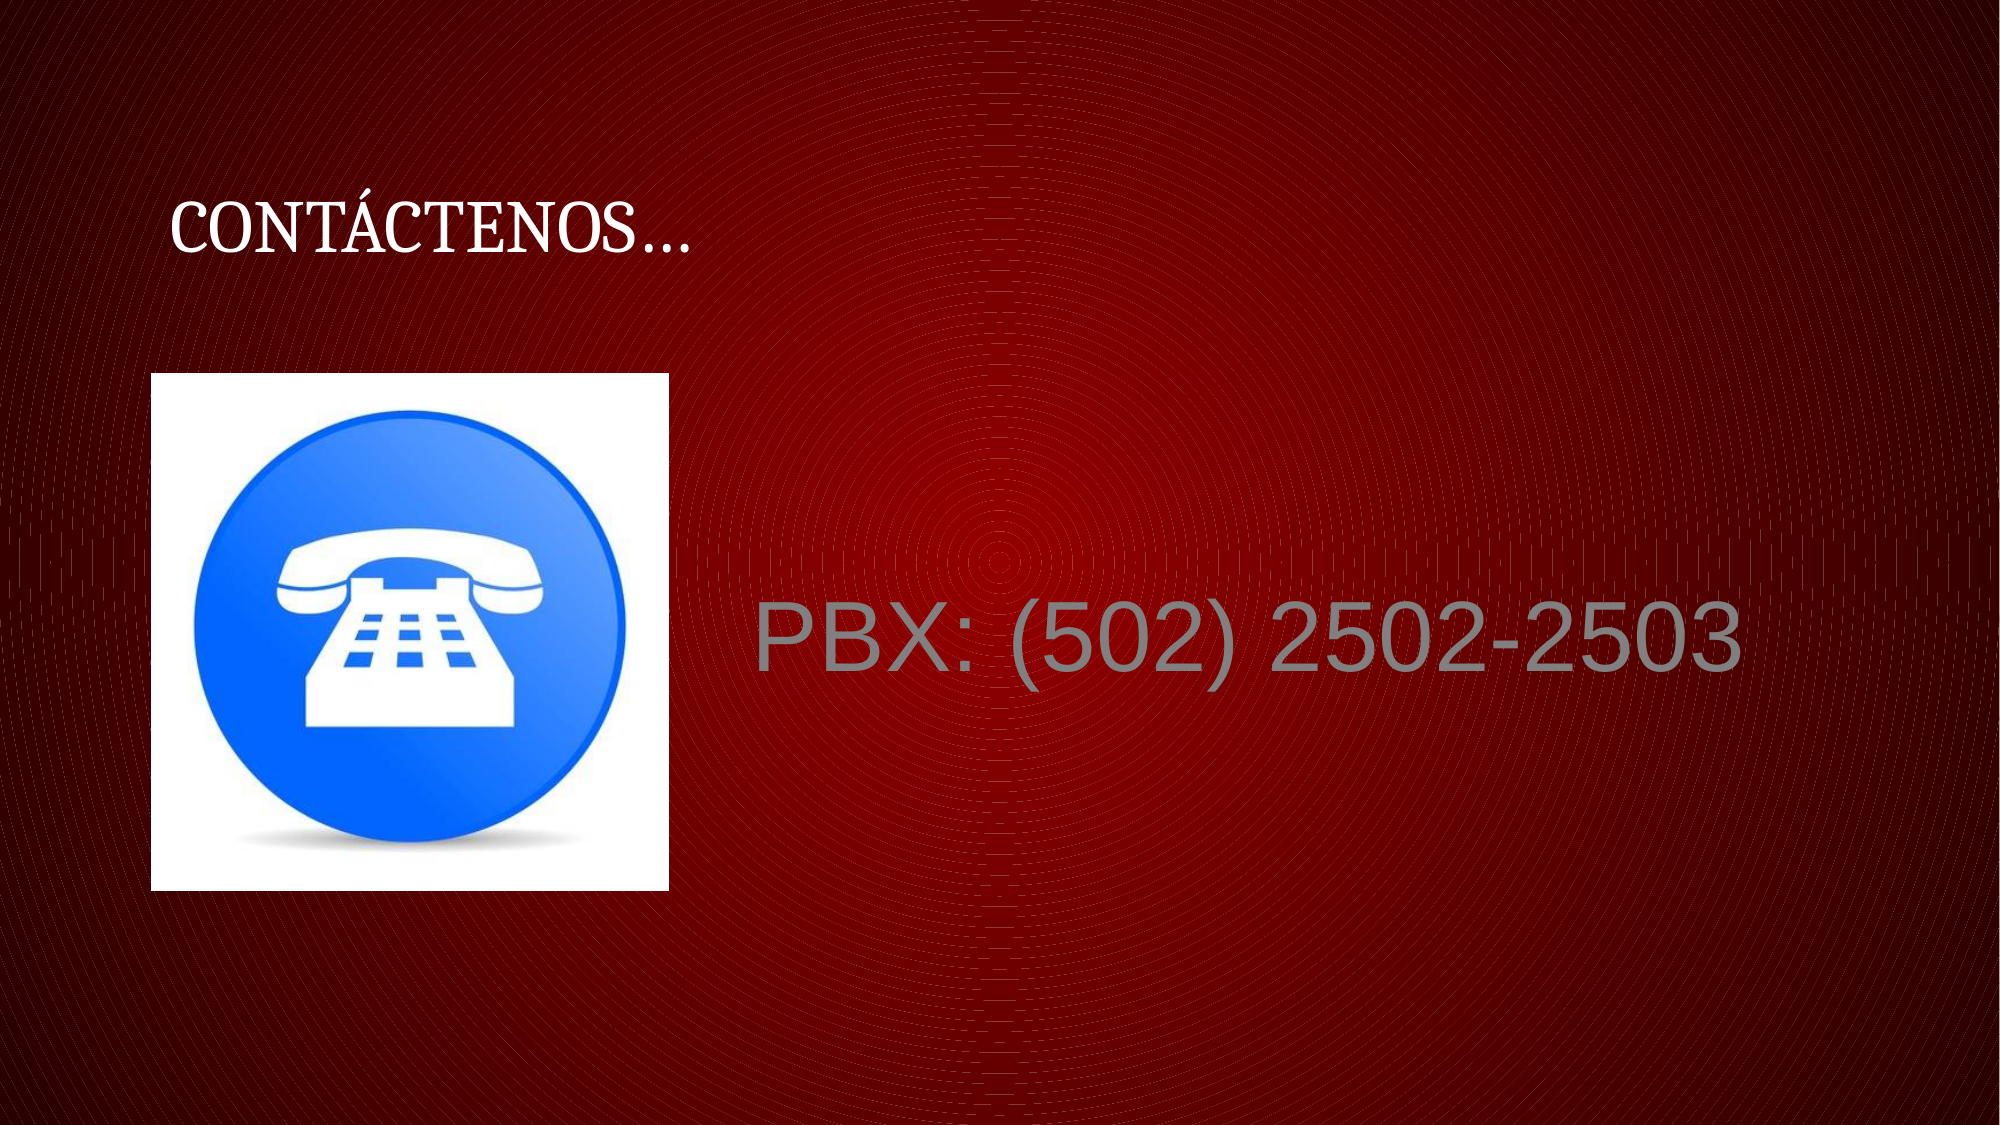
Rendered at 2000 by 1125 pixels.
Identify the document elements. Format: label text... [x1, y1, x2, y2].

text_box PBX: (502) 2502-2503 [737, 563, 1848, 699]
picture [151, 372, 669, 891]
title Contáctenos… [149, 79, 1850, 280]
